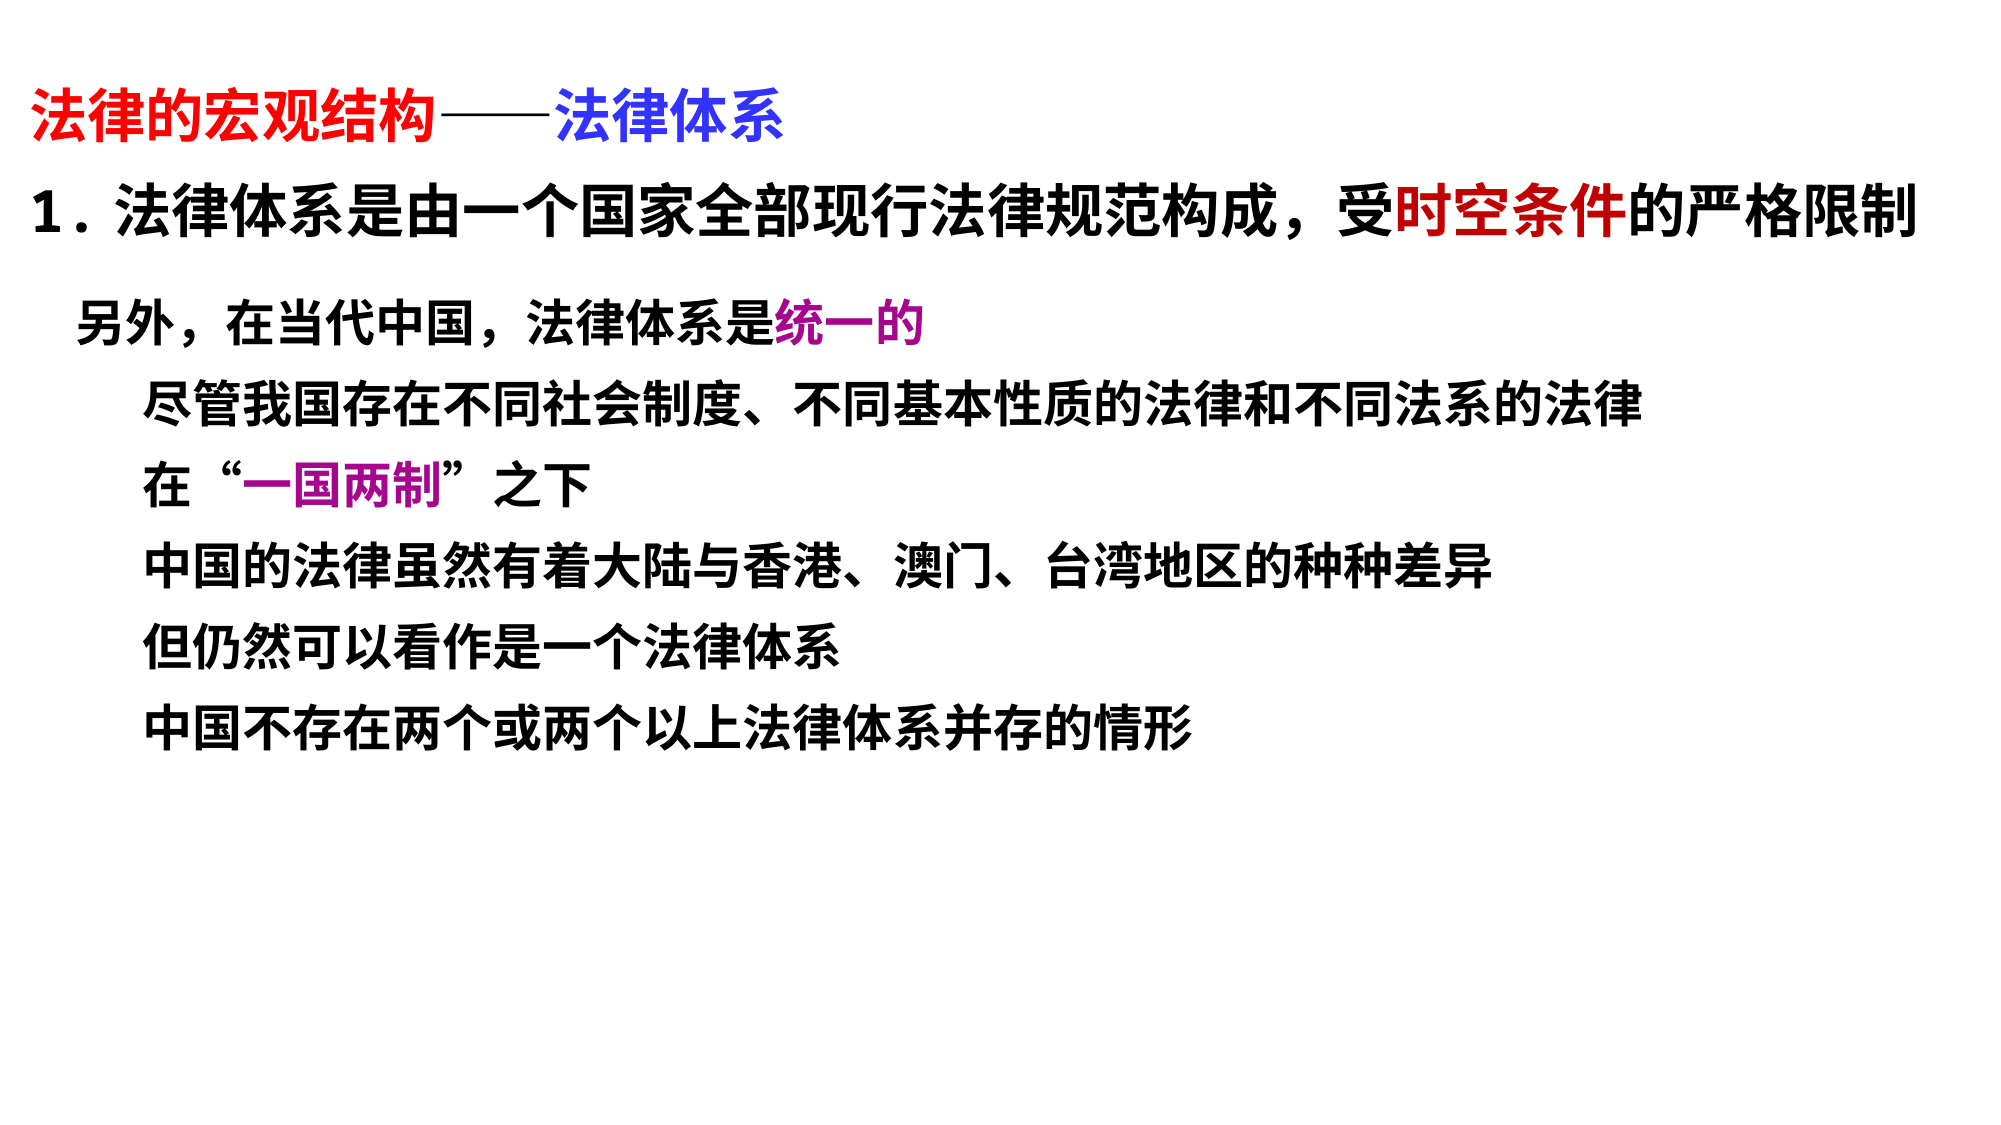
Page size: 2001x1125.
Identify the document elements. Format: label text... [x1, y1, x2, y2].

list 法律的宏观结构——法律体系 1.法律体系是由一个国家全部现行法律规范构成，受时空条件的严格限制 另外，在当代中国，法律体系是统一的 尽管我国存在不同社会制度、不同基本性质的法律和不同法系的法律 在“一国两制”之下 中国的法律虽然有着大陆与香港、澳门、台湾地区的种种差异 但仍然可以看作是一个法律体系 中国不存在两个或两个以上法律体系并存的情形 [14, 47, 1986, 977]
